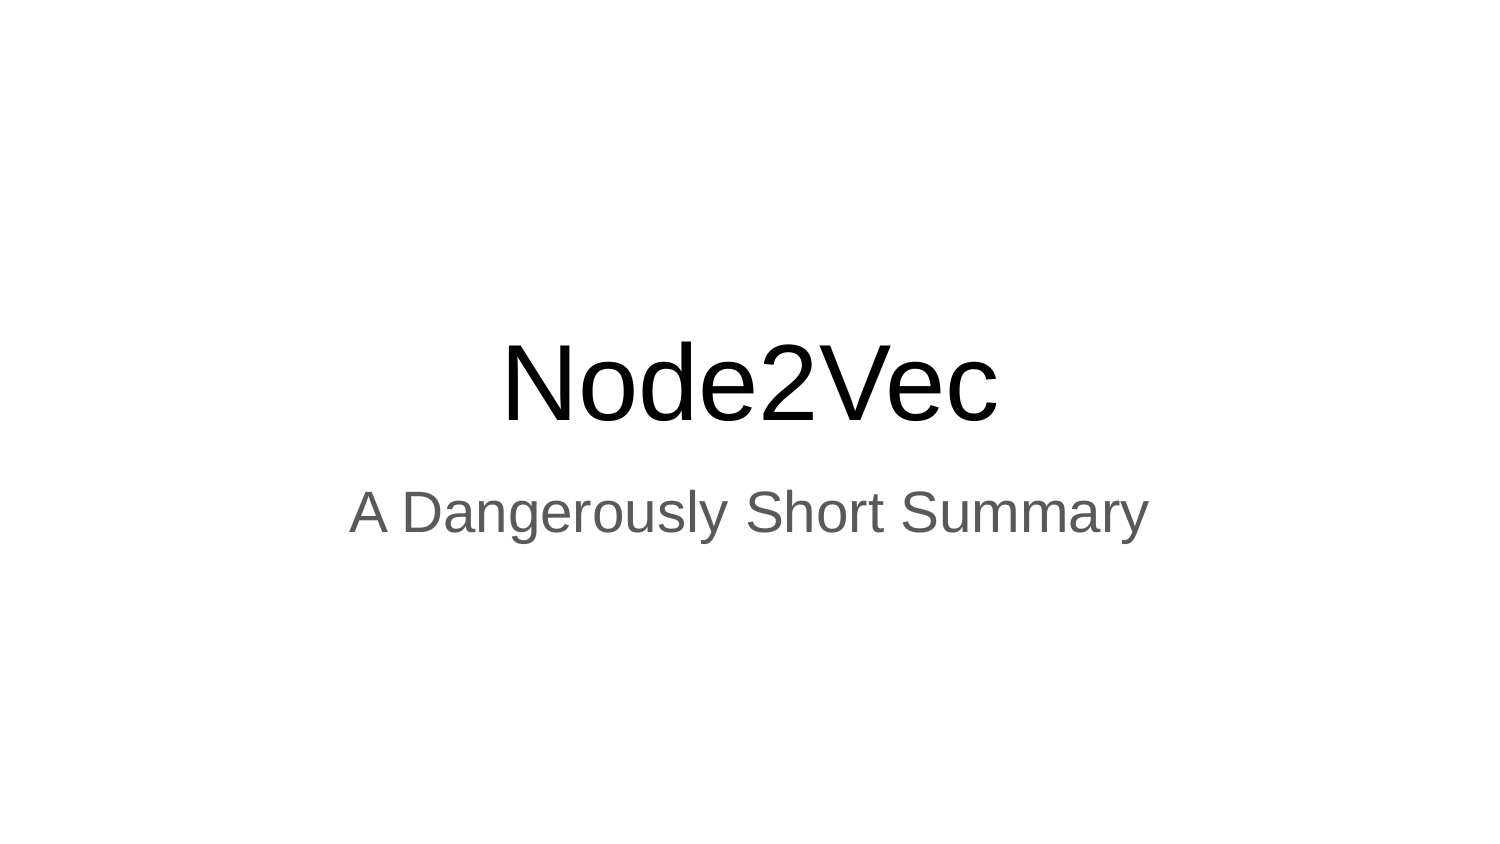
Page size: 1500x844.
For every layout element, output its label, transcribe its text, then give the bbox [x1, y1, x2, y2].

subtitle A Dangerously Short Summary [51, 464, 1449, 595]
title Node2Vec [51, 122, 1449, 459]
